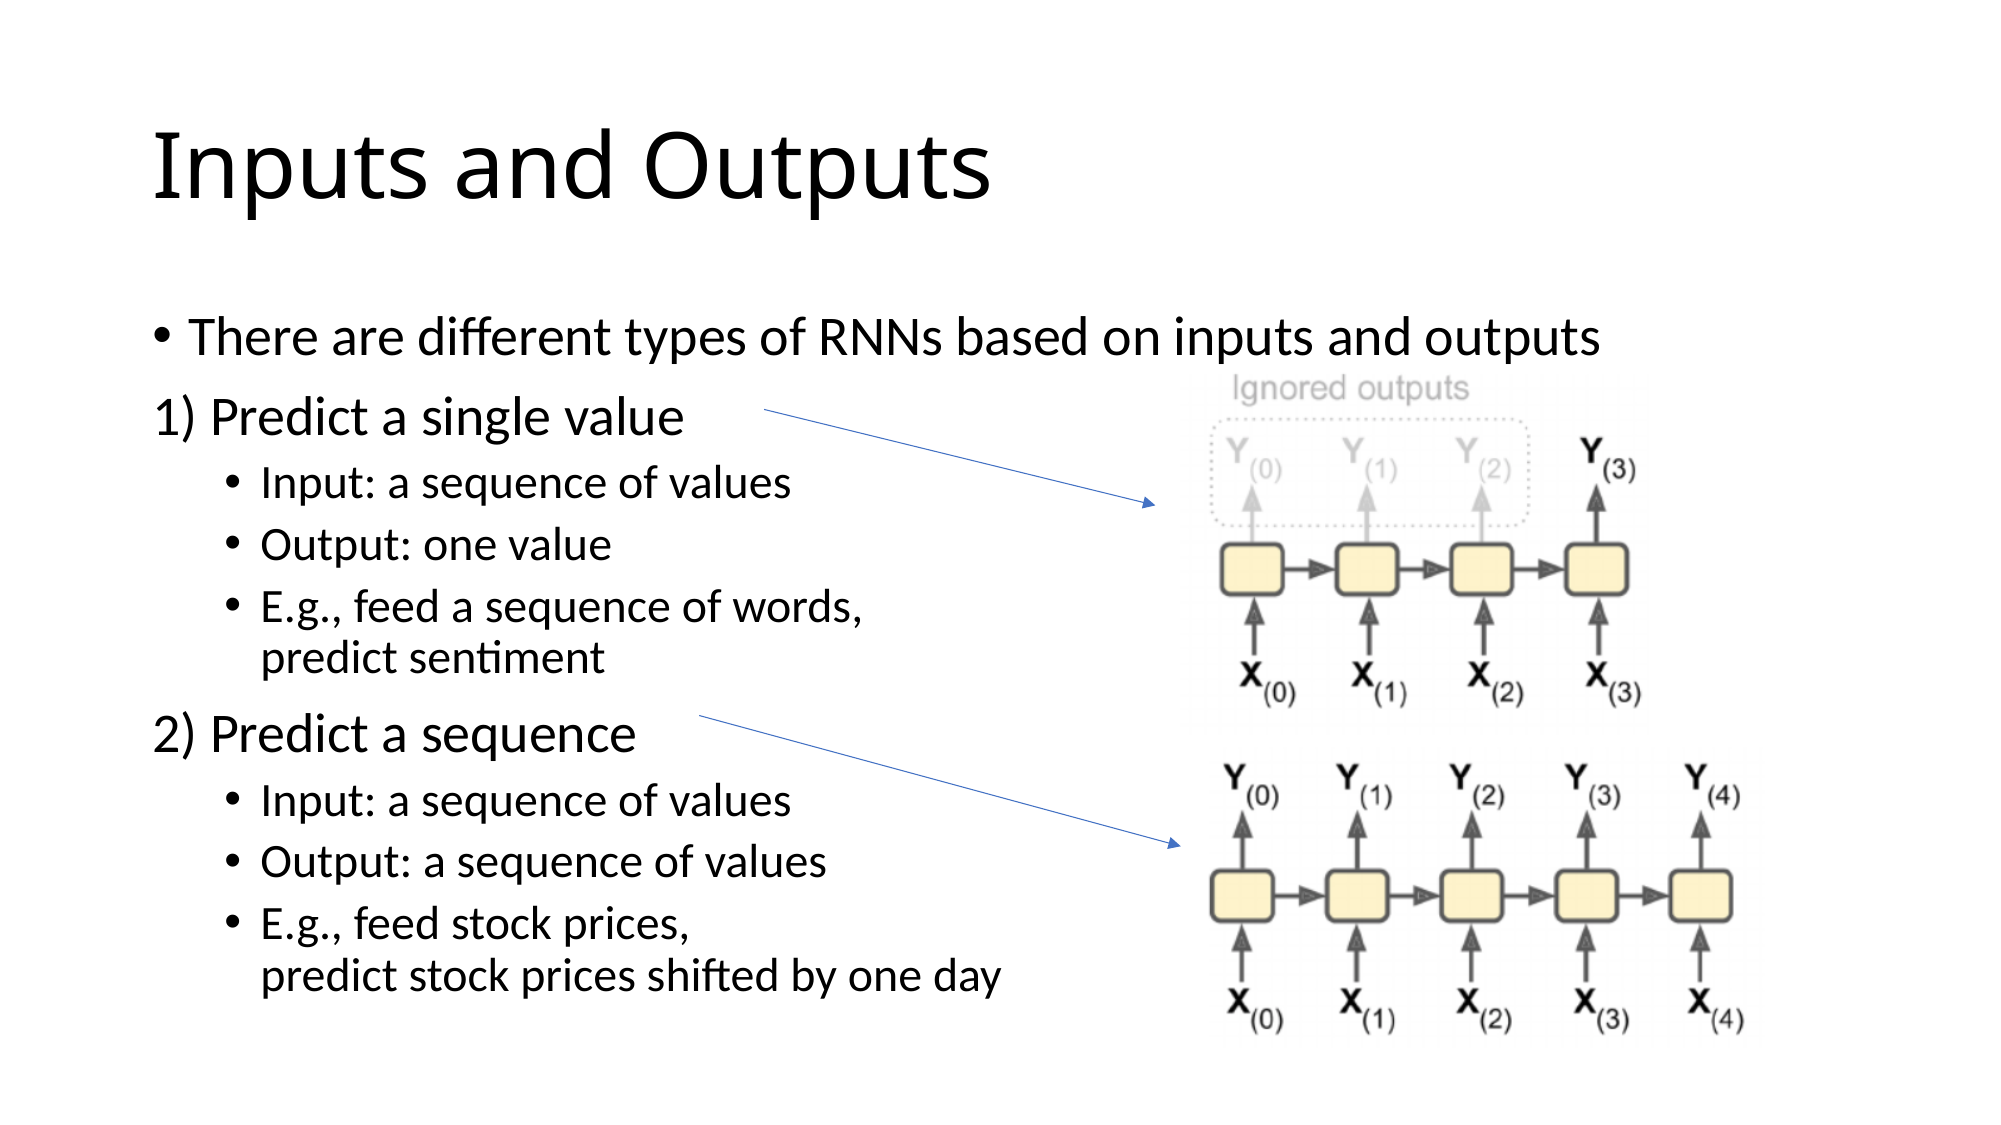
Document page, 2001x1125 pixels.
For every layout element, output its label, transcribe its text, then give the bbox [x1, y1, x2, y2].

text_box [699, 715, 1181, 847]
picture [1200, 747, 1765, 1048]
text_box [764, 409, 1156, 506]
picture [1180, 368, 1655, 735]
title Inputs and Outputs [137, 59, 1863, 278]
list There are different types of RNNs based on inputs and outputs 1) Predict a single value Input: a sequence of values Output: one value E.g., feed a sequence of words, predict sentiment 2) Predict a sequence Input: a sequence of values Output: a sequence of values E.g., feed stock prices, predict stock prices shifted by one day [137, 299, 1863, 1014]
